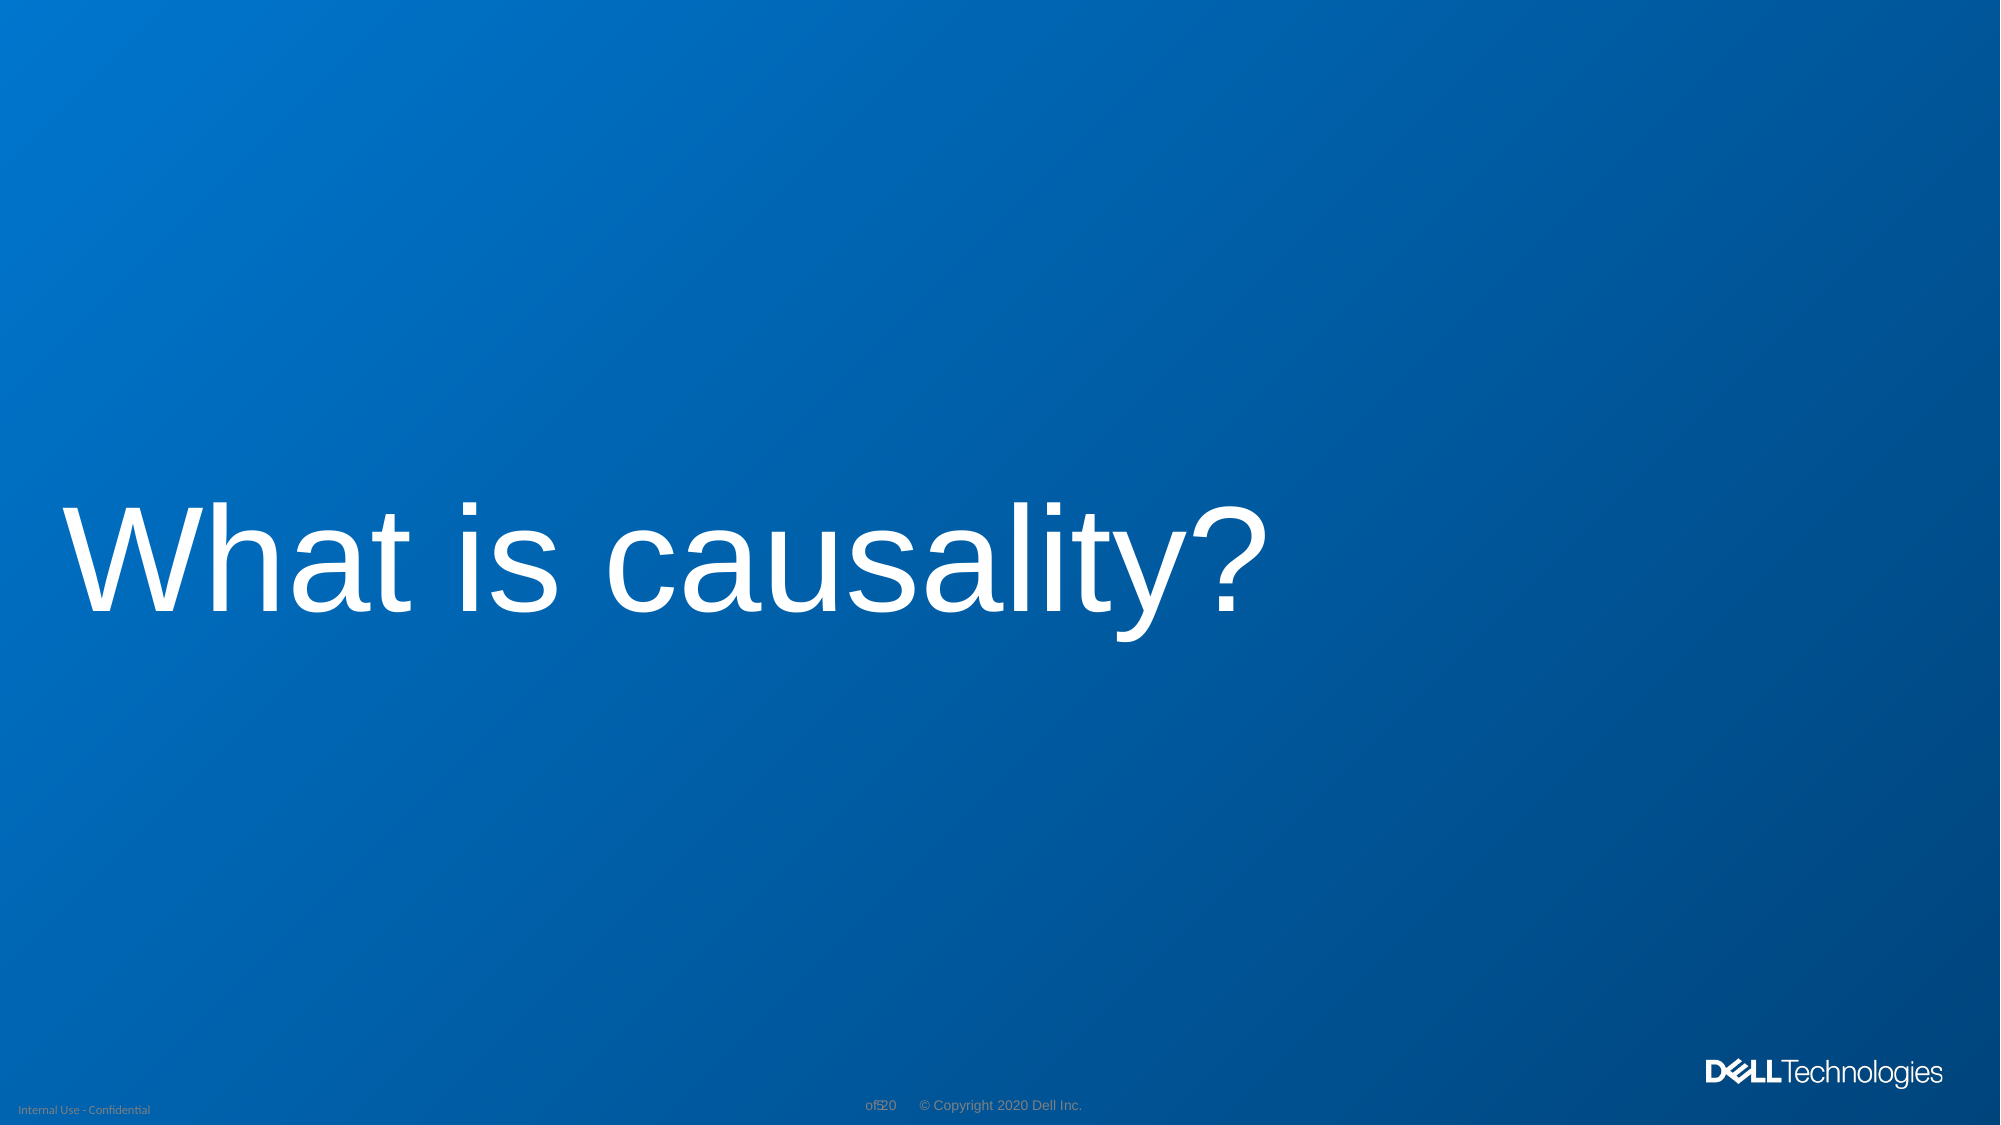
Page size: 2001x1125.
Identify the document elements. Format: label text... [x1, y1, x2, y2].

picture [1706, 1058, 1943, 1089]
title What is causality? [62, 480, 1788, 645]
